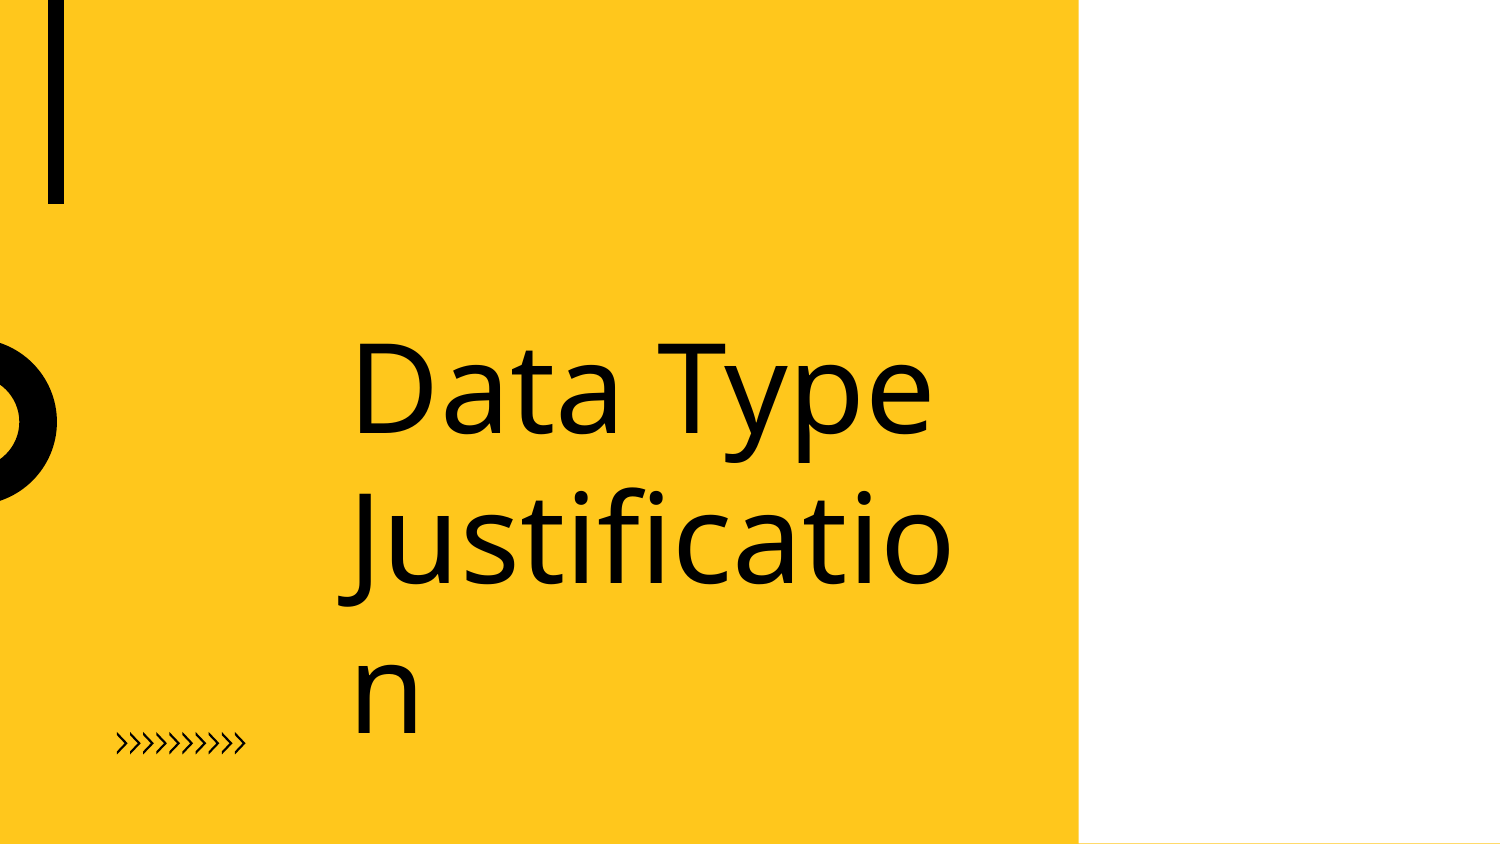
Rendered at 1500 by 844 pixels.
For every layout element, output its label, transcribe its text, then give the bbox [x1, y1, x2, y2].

title Data Type Justification [333, 293, 1013, 551]
